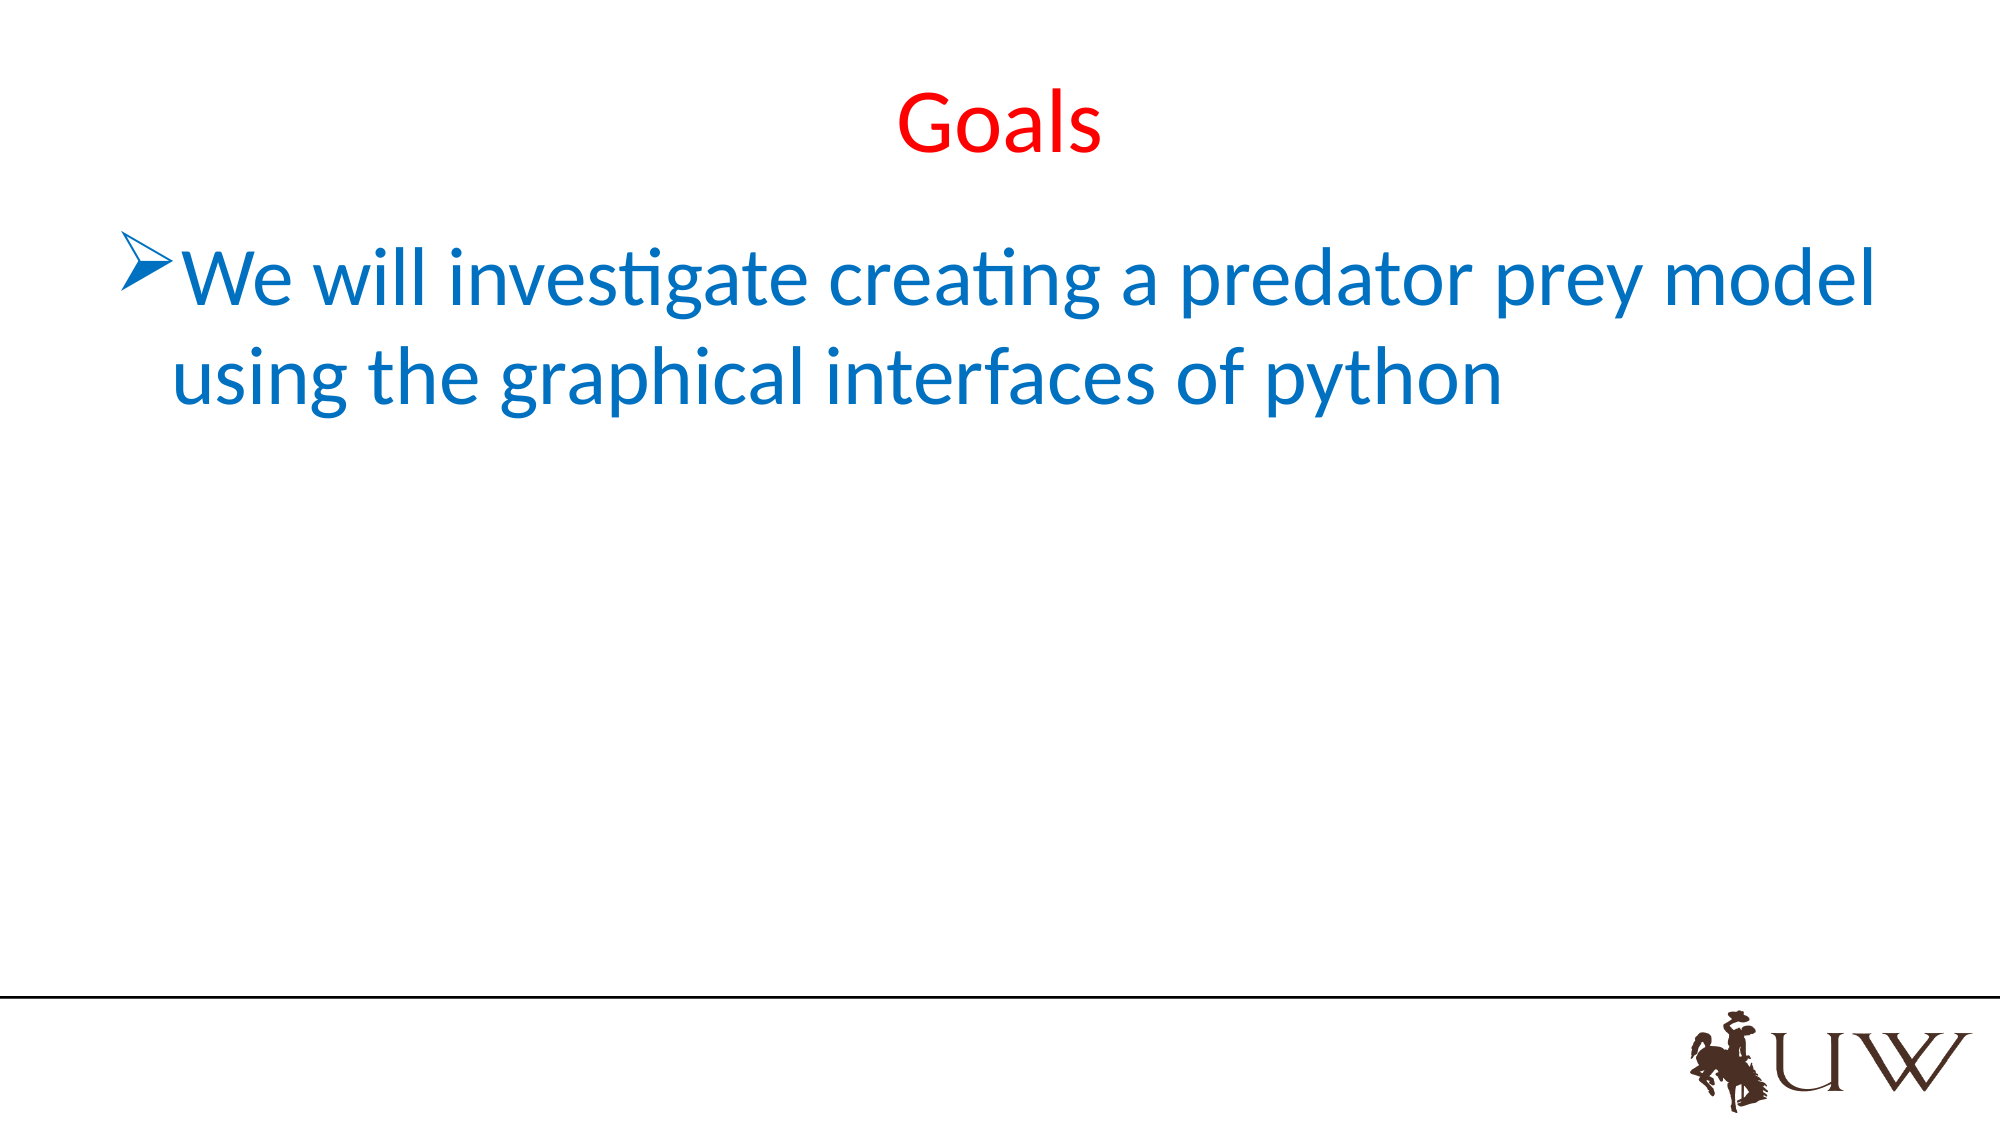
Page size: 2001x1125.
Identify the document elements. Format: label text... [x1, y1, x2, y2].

list We will investigate creating a predator prey model using the graphical interfaces of python [99, 214, 1900, 951]
title Goals [99, 53, 1900, 214]
picture [0, 996, 2000, 1125]
